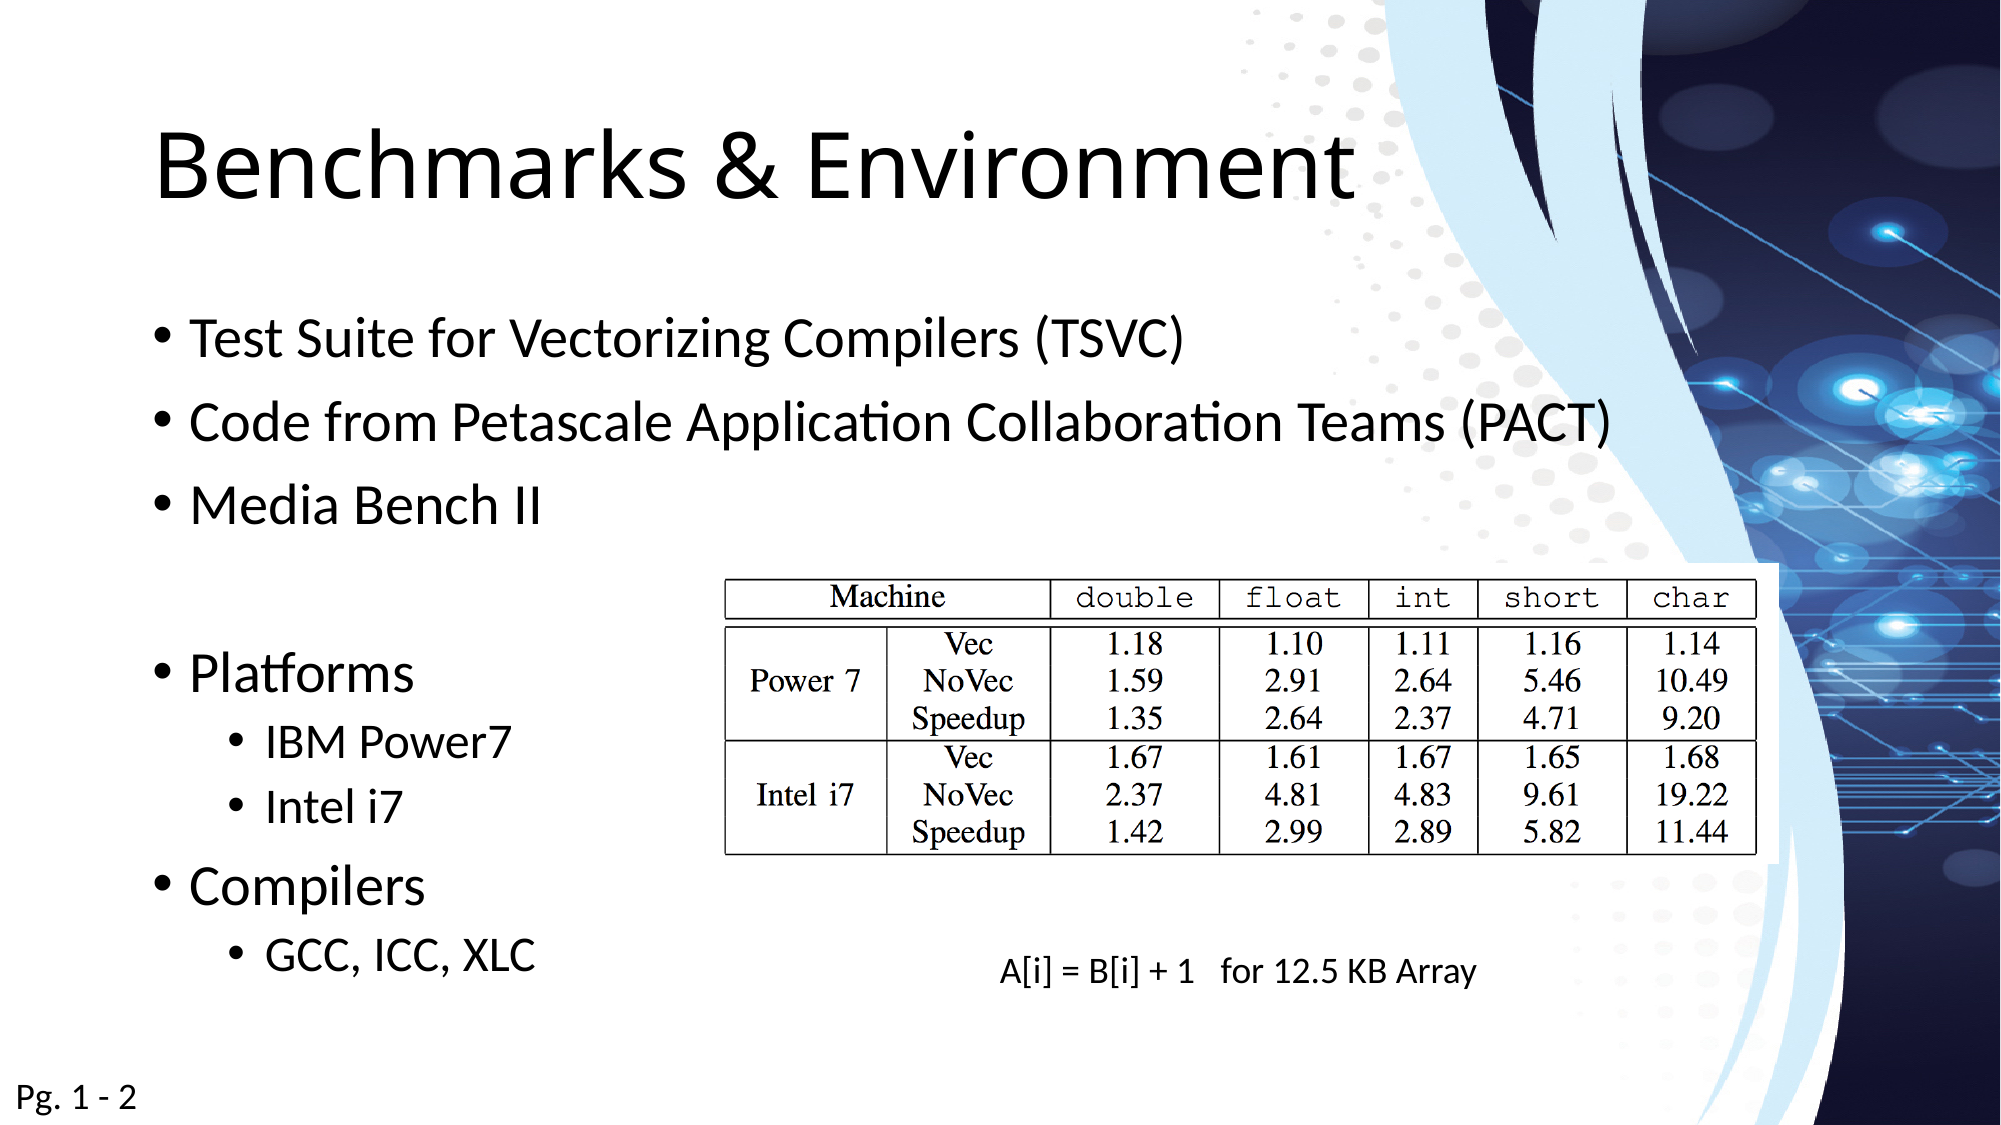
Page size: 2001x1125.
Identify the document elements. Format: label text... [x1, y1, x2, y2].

list Test Suite for Vectorizing Compilers (TSVC) Code from Petascale Application Collaboration Teams (PACT) Media Bench II Platforms IBM Power7 Intel i7 Compilers GCC, ICC, XLC [137, 299, 1863, 1014]
text_box A[i] = B[i] + 1 for 12.5 KB Array [985, 938, 1493, 999]
title Benchmarks & Environment [137, 59, 1863, 278]
picture [0, 0, 2001, 1125]
text_box Pg. 1 - 2 [0, 1064, 153, 1125]
